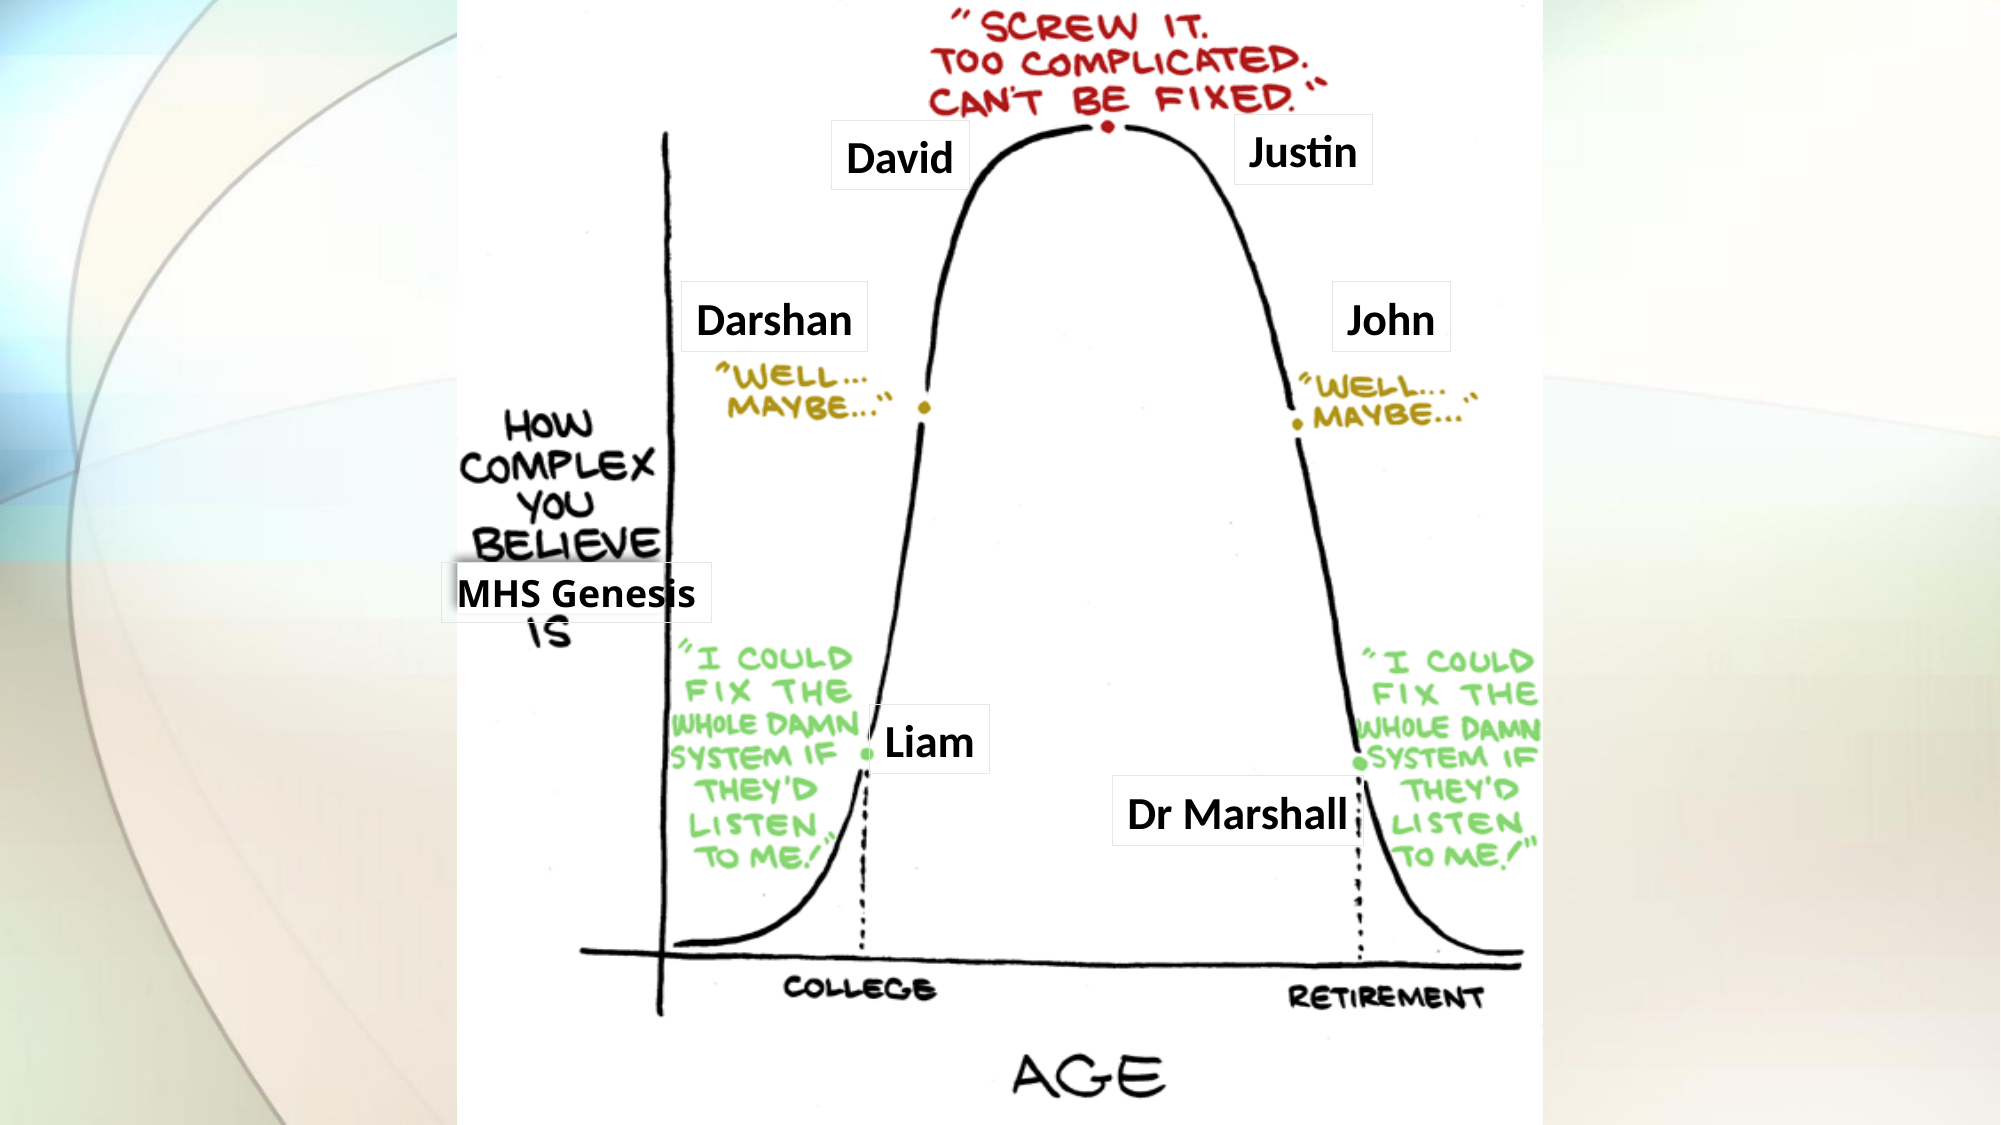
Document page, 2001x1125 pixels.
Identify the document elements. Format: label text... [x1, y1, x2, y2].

text_box MHS Genesis [441, 562, 447, 623]
picture [0, 0, 2001, 1125]
